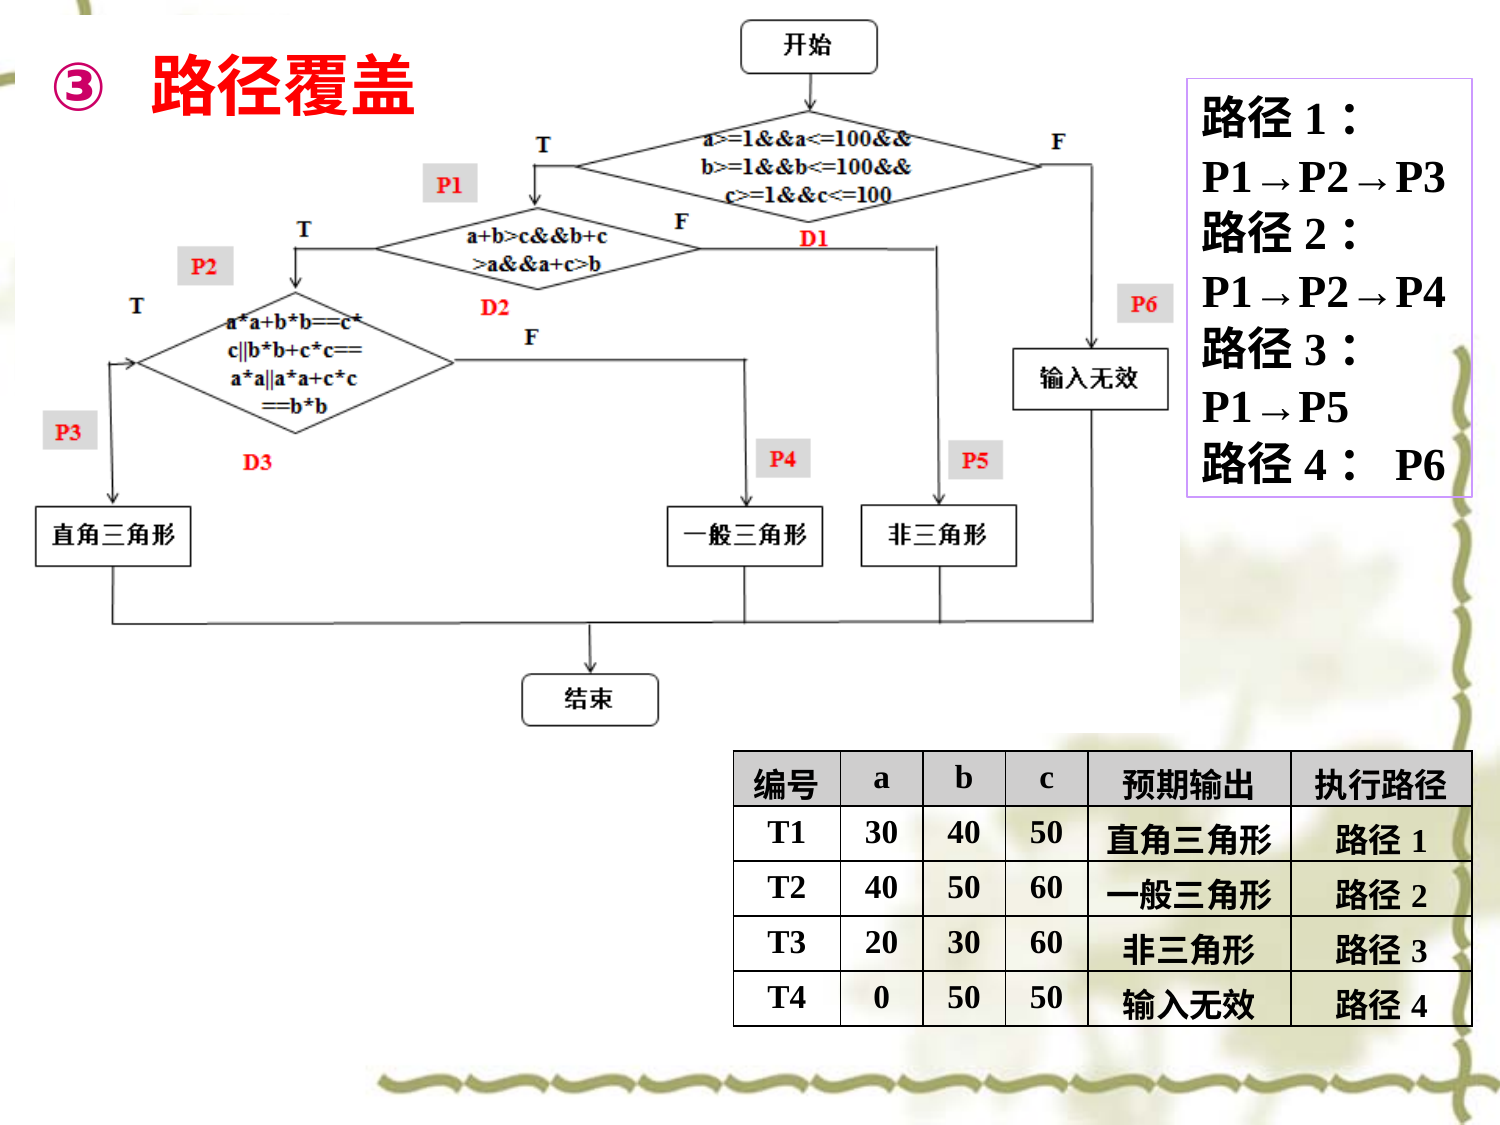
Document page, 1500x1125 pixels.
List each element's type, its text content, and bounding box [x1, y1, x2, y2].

table_cell 50 [1006, 972, 1087, 1025]
table_cell T1 [734, 807, 840, 860]
table_cell 40 [924, 807, 1005, 860]
table_cell T3 [734, 917, 840, 970]
table_cell T2 [734, 862, 840, 915]
table_header 预期输出 [1089, 752, 1290, 805]
table_header c [1006, 752, 1087, 805]
picture [0, 0, 1500, 1125]
table_cell 路径3 [1292, 917, 1471, 970]
table_cell 路径2 [1292, 862, 1471, 915]
table_cell T4 [734, 972, 840, 1025]
table_header 编号 [734, 752, 840, 805]
table_cell 0 [841, 972, 922, 1025]
table_cell 输入无效 [1089, 972, 1290, 1025]
table_cell 非三角形 [1089, 917, 1290, 970]
table_cell 一般三角形 [1089, 862, 1290, 915]
text_box 路径1：P1→P2→P3 路径2：P1→P2→P4 路径3：P1→P5 路径4：P6 [1187, 78, 1473, 498]
table_cell 路径4 [1292, 972, 1471, 1025]
table_cell 60 [1006, 917, 1087, 970]
table_cell 50 [1006, 807, 1087, 860]
table_cell 30 [841, 807, 922, 860]
table_cell 60 [1006, 862, 1087, 915]
table_cell 30 [924, 917, 1005, 970]
table_cell 路径1 [1292, 807, 1471, 860]
text_box 路径覆盖 [1184, 28, 1418, 158]
table_cell 20 [841, 917, 922, 970]
table_header 执行路径 [1292, 752, 1471, 805]
table_cell 50 [924, 972, 1005, 1025]
table_header b [924, 752, 1005, 805]
table_cell 40 [841, 862, 922, 915]
table_cell 50 [924, 862, 1005, 915]
table_cell 直角三角形 [1089, 807, 1290, 860]
table_header a [841, 752, 922, 805]
